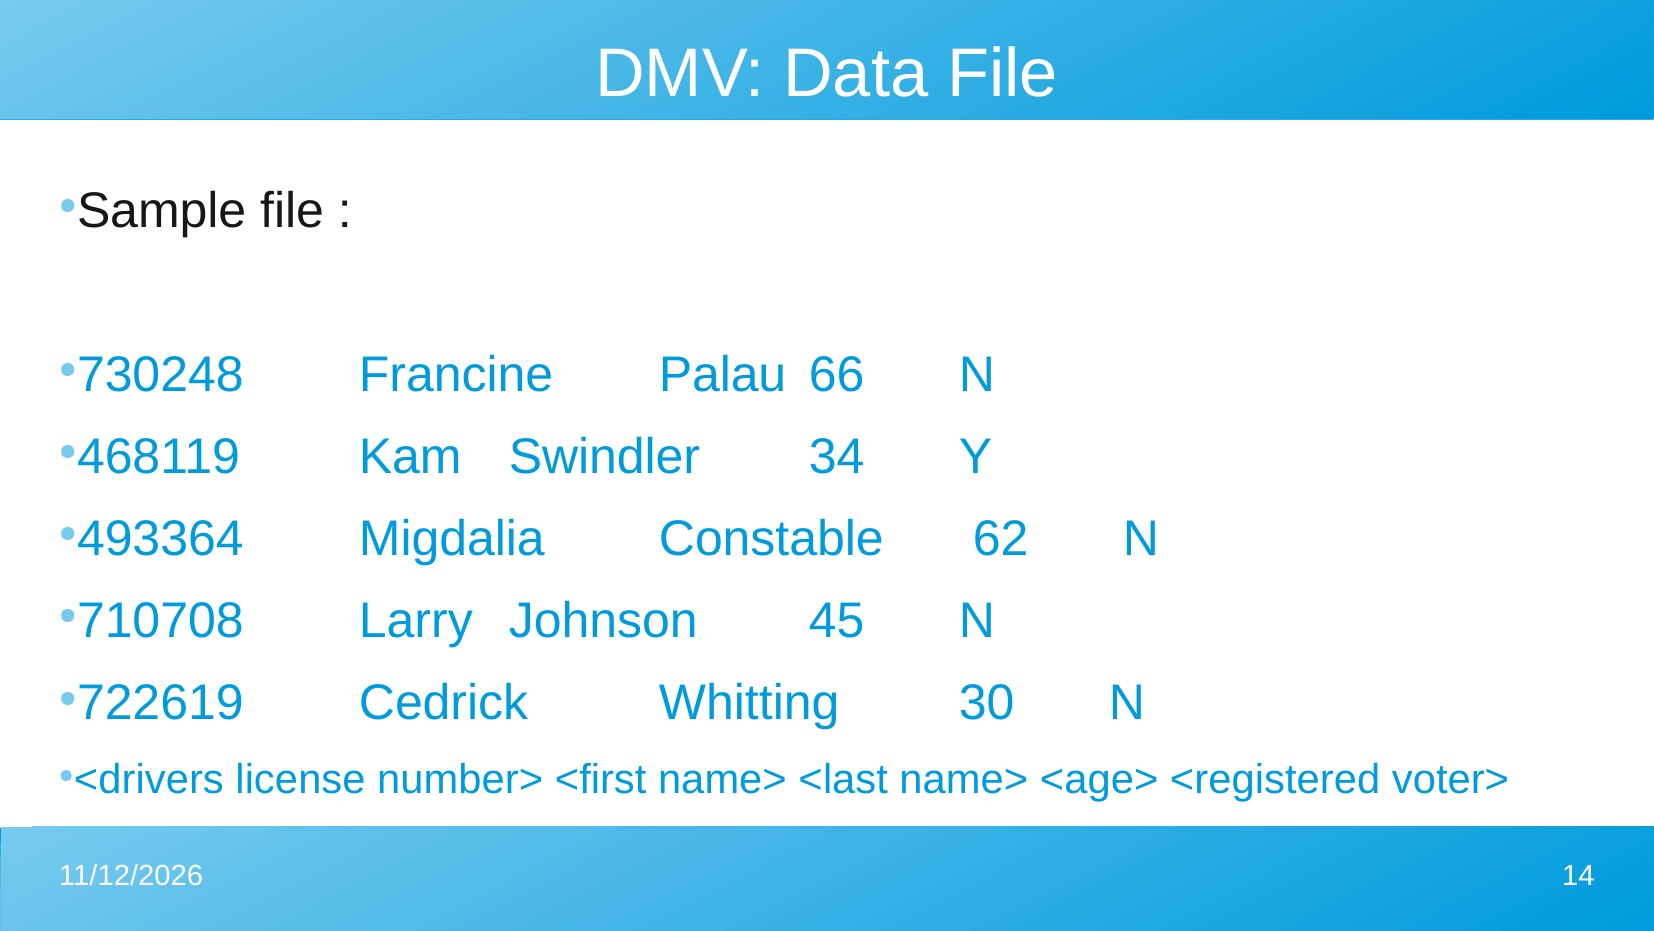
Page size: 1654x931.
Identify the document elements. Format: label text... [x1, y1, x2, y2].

list Sample file : 730248 Francine Palau 66 N 468119 Kam Swindler 34 Y 493364 Migdalia Constable 62 N 710708 Larry Johnson 45 N 722619 Cedrick Whitting 30 N <drivers license number> <first name> <last name> <age> <registered voter> [59, 177, 1595, 831]
title DMV: Data File [59, 29, 1595, 108]
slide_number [59, 856, 443, 916]
slide_number 14 [1210, 856, 1595, 916]
